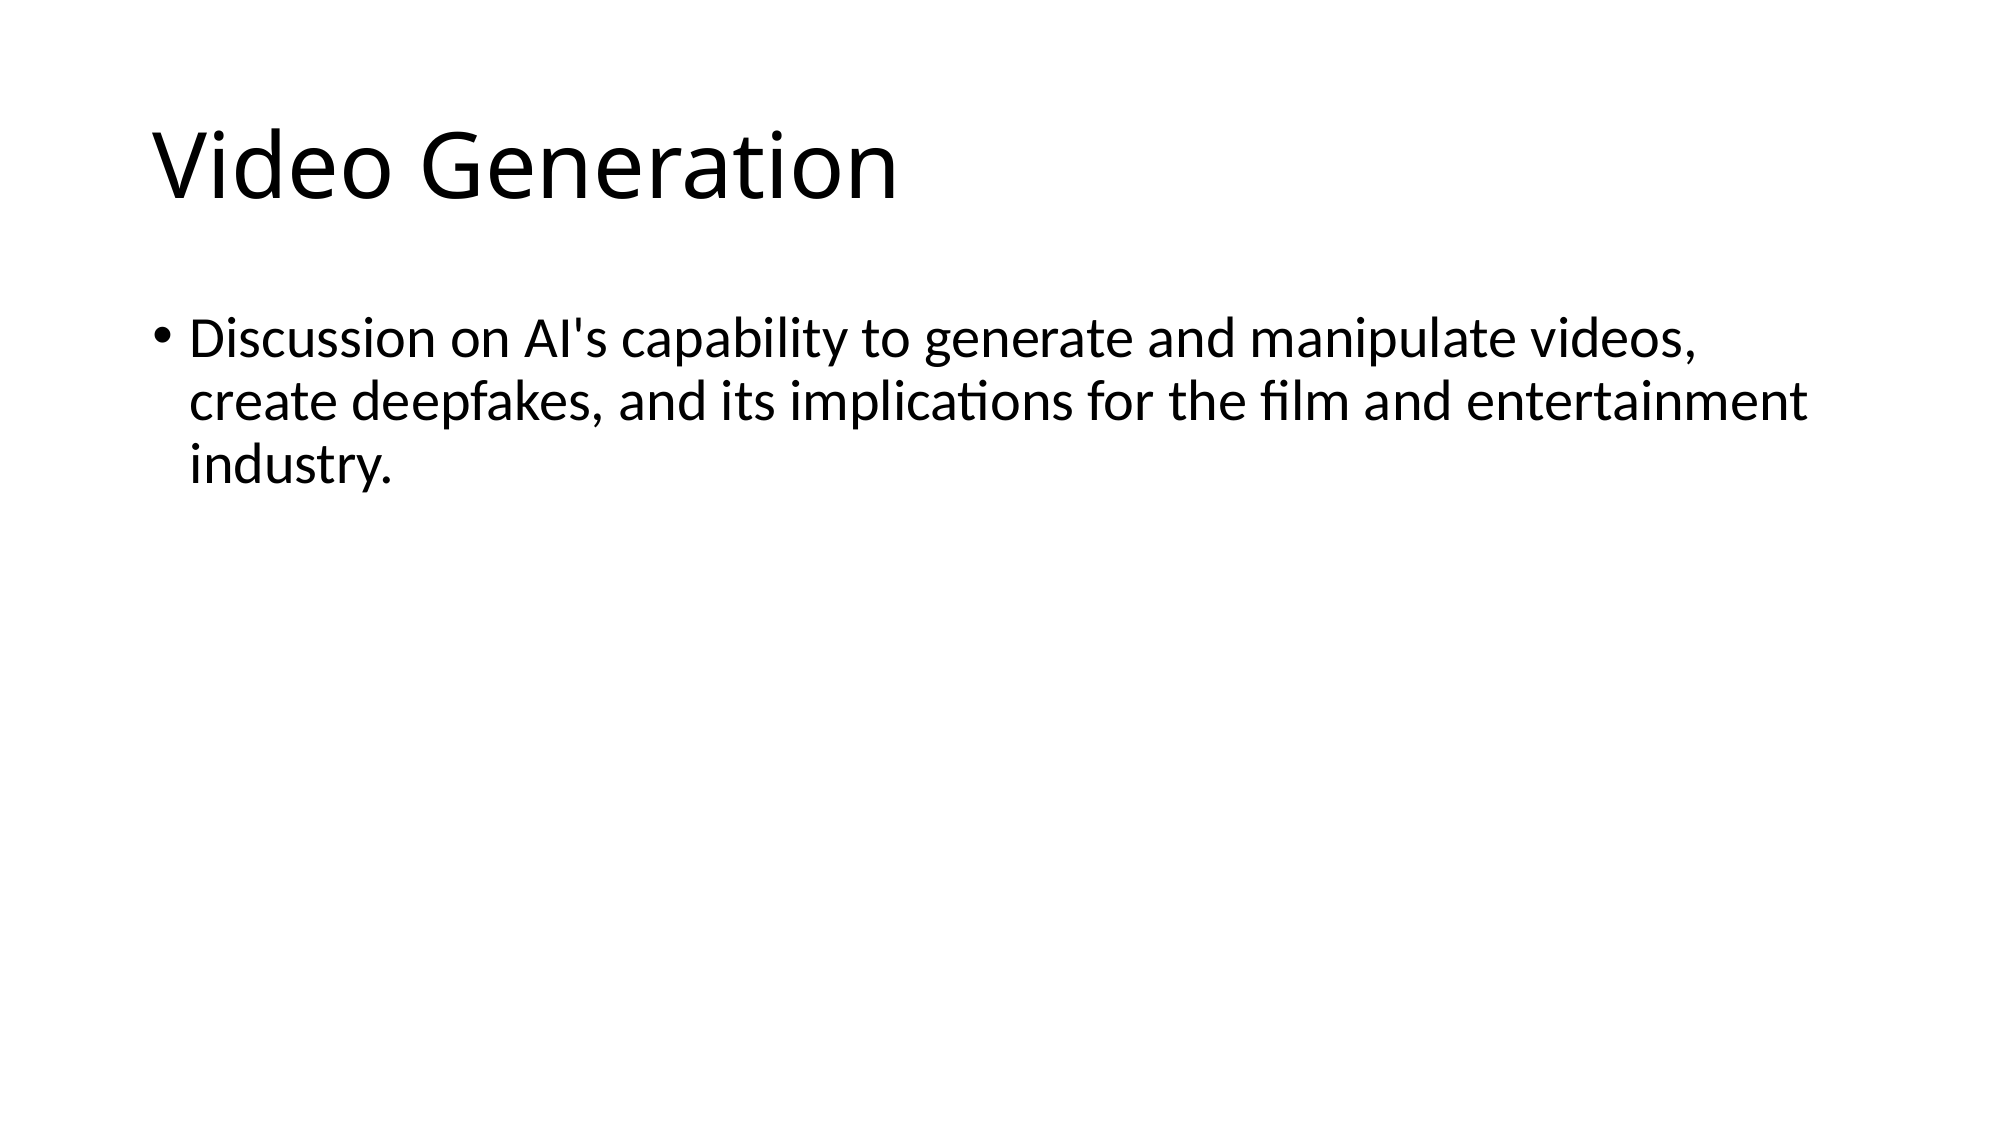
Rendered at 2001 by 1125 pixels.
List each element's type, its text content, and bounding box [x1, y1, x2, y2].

title Video Generation [137, 59, 1863, 278]
list Discussion on AI's capability to generate and manipulate videos, create deepfakes, and its implications for the film and entertainment industry. [137, 299, 1863, 1014]
